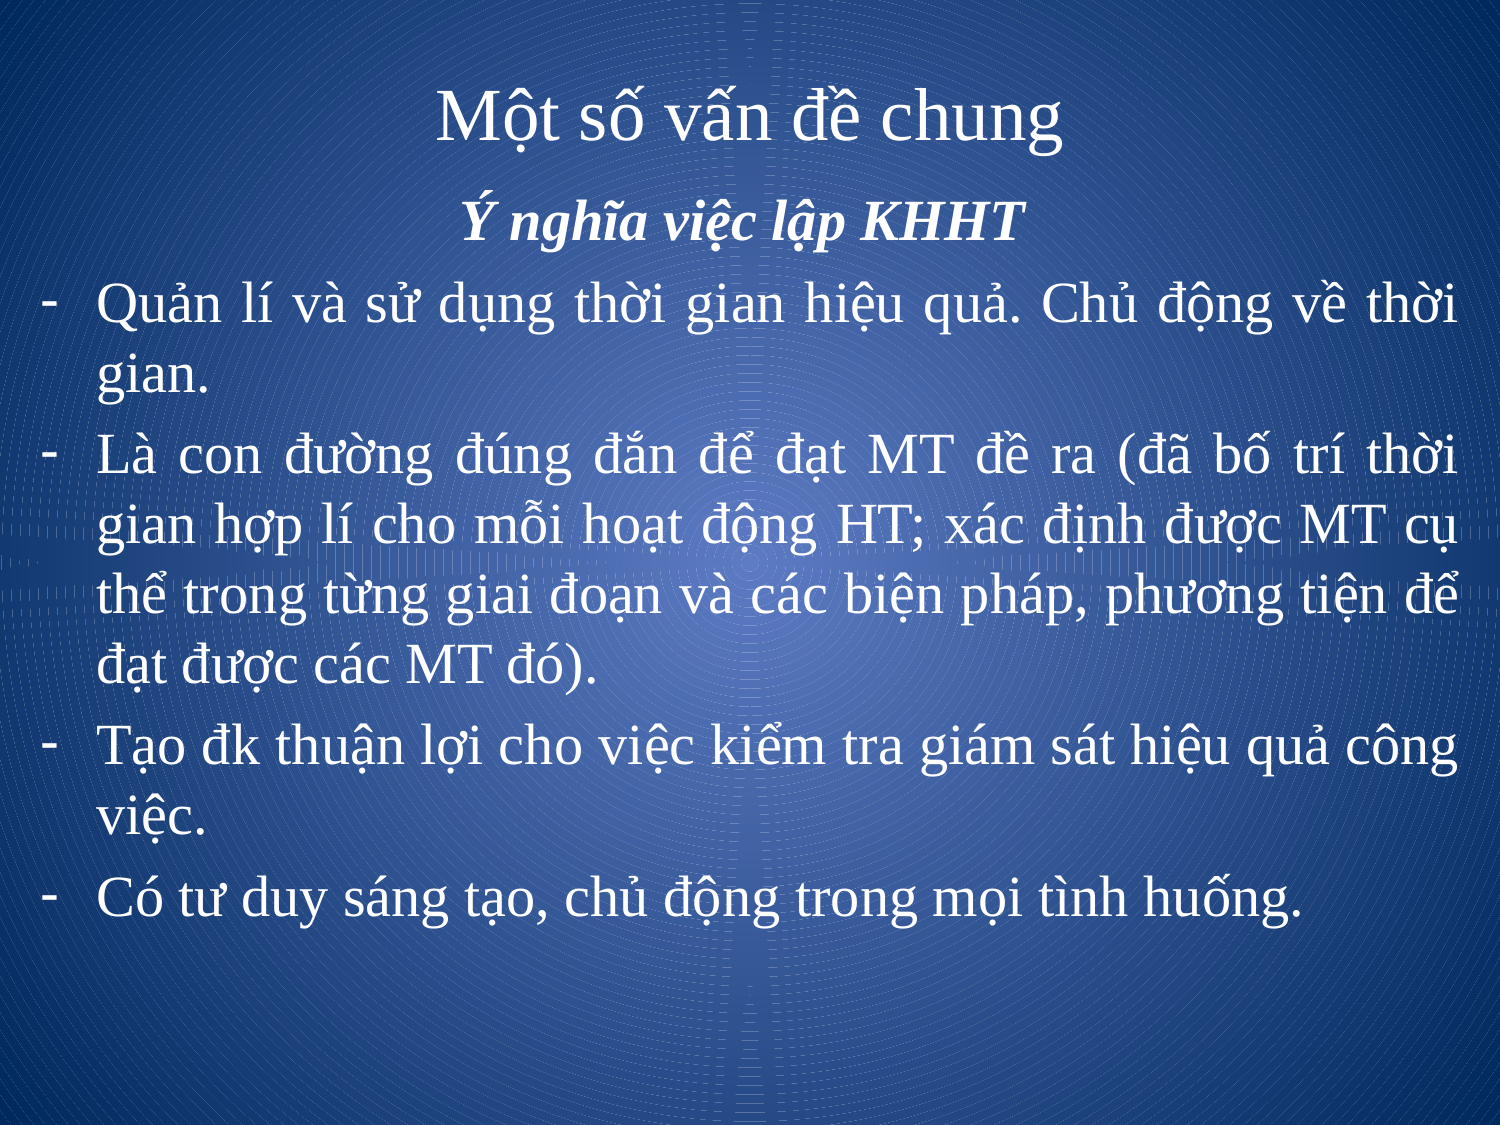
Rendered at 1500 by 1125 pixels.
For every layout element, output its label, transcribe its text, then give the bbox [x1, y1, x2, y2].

title Một số vấn đề chung [75, 45, 1425, 174]
list Ý nghĩa việc lập KHHT Quản lí và sử dụng thời gian hiệu quả. Chủ động về thời gian. Là con đường đúng đắn để đạt MT đề ra (đã bố trí thời gian hợp lí cho mỗi hoạt động HT; xác định được MT cụ thể trong từng giai đoạn và các biện pháp, phương tiện để đạt được các MT đó). Tạo đk thuận lợi cho việc kiểm tra giám sát hiệu quả công việc. Có tư duy sáng tạo, chủ động trong mọi tình huống. [24, 174, 1475, 1100]
